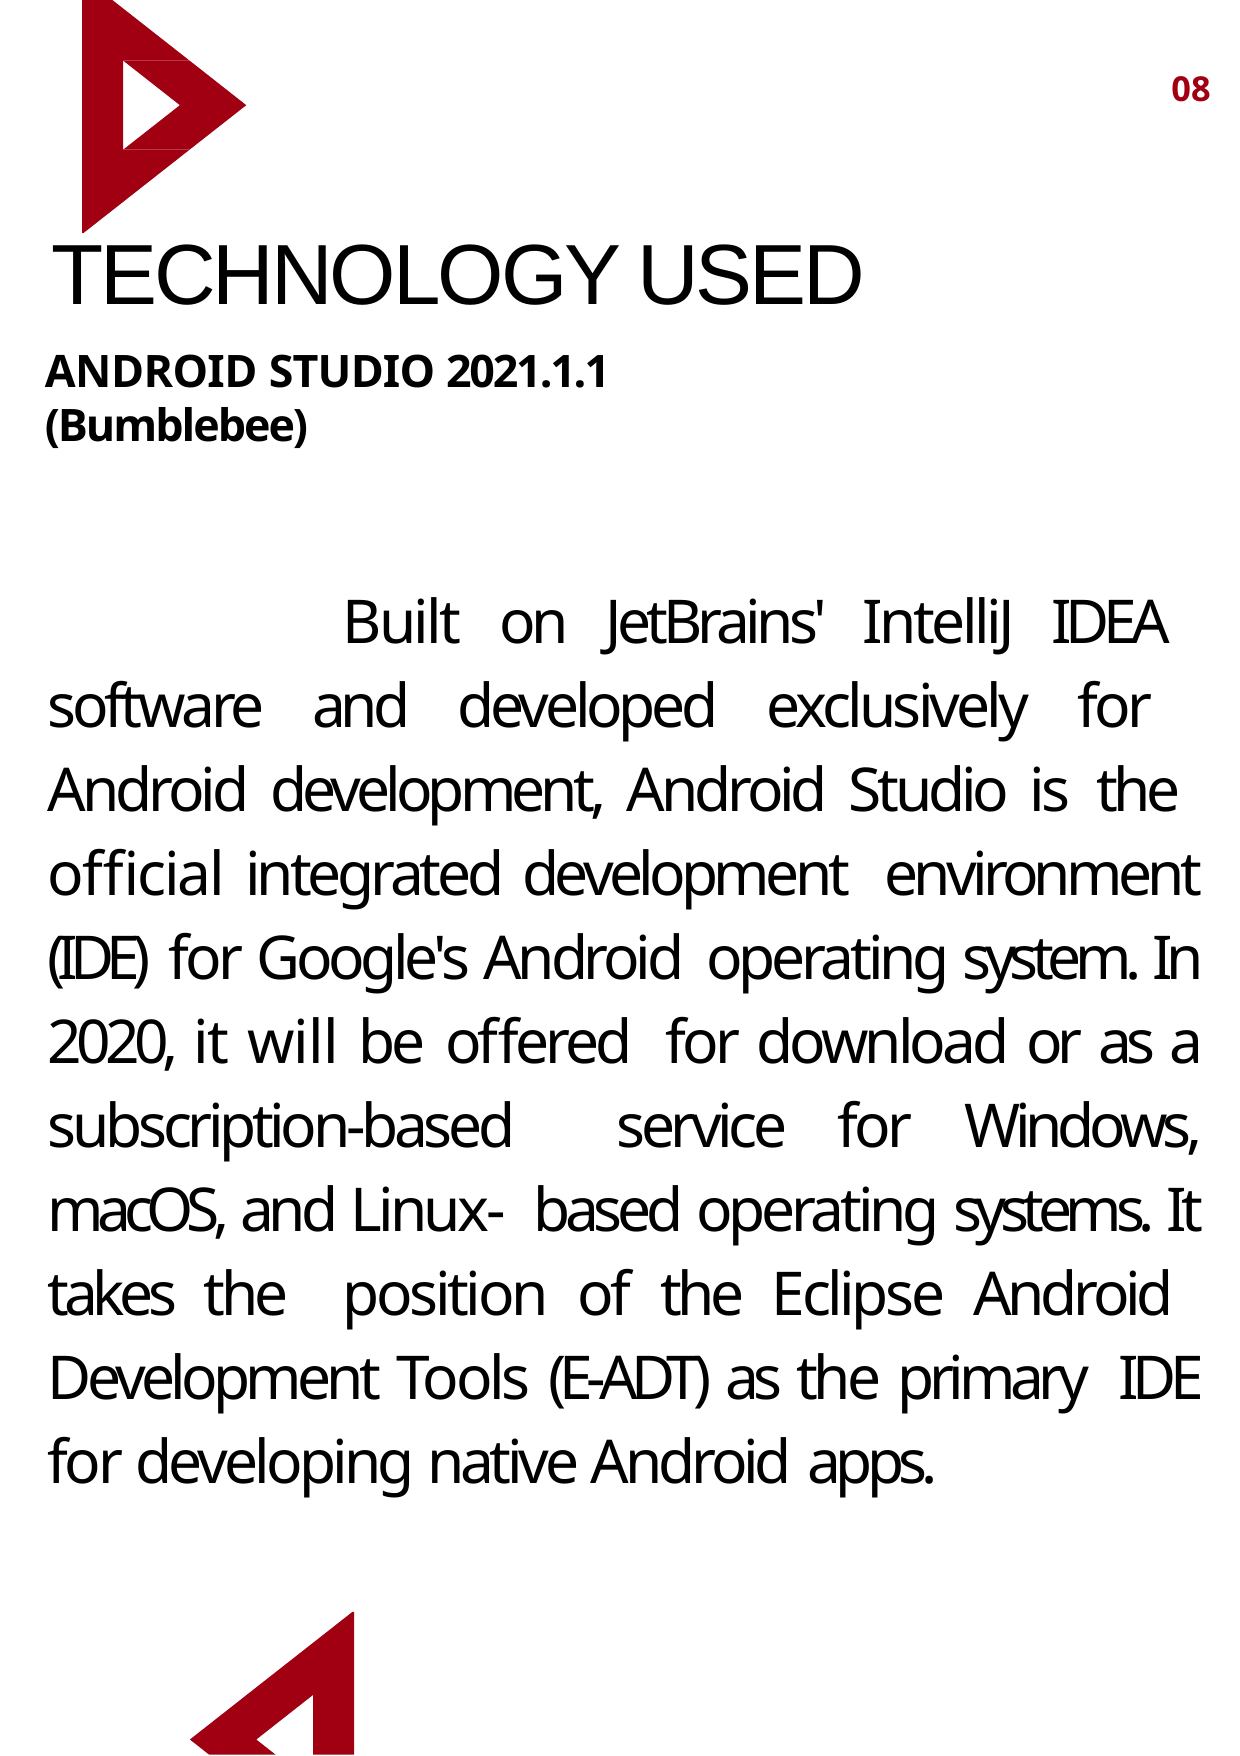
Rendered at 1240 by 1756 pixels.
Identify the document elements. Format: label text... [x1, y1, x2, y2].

title TECHNOLOGY USED [49, 216, 895, 512]
text_box ANDROID STUDIO 2021.1.1 (Bumblebee) [42, 340, 836, 451]
text_box [189, 1611, 355, 1755]
text_box Built on JetBrains' IntelliJ IDEA software and developed exclusively for Android development, Android Studio is the official integrated development environment (IDE) for Google's Android operating system. In 2020, it will be offered for download or as a subscription-based service for Windows, macOS, and Linux- based operating systems. It takes the position of the Eclipse Android Development Tools (E-ADT) as the primary IDE for developing native Android apps. [45, 569, 1199, 1496]
text_box [82, 0, 247, 233]
text_box 08 [1169, 65, 1213, 109]
